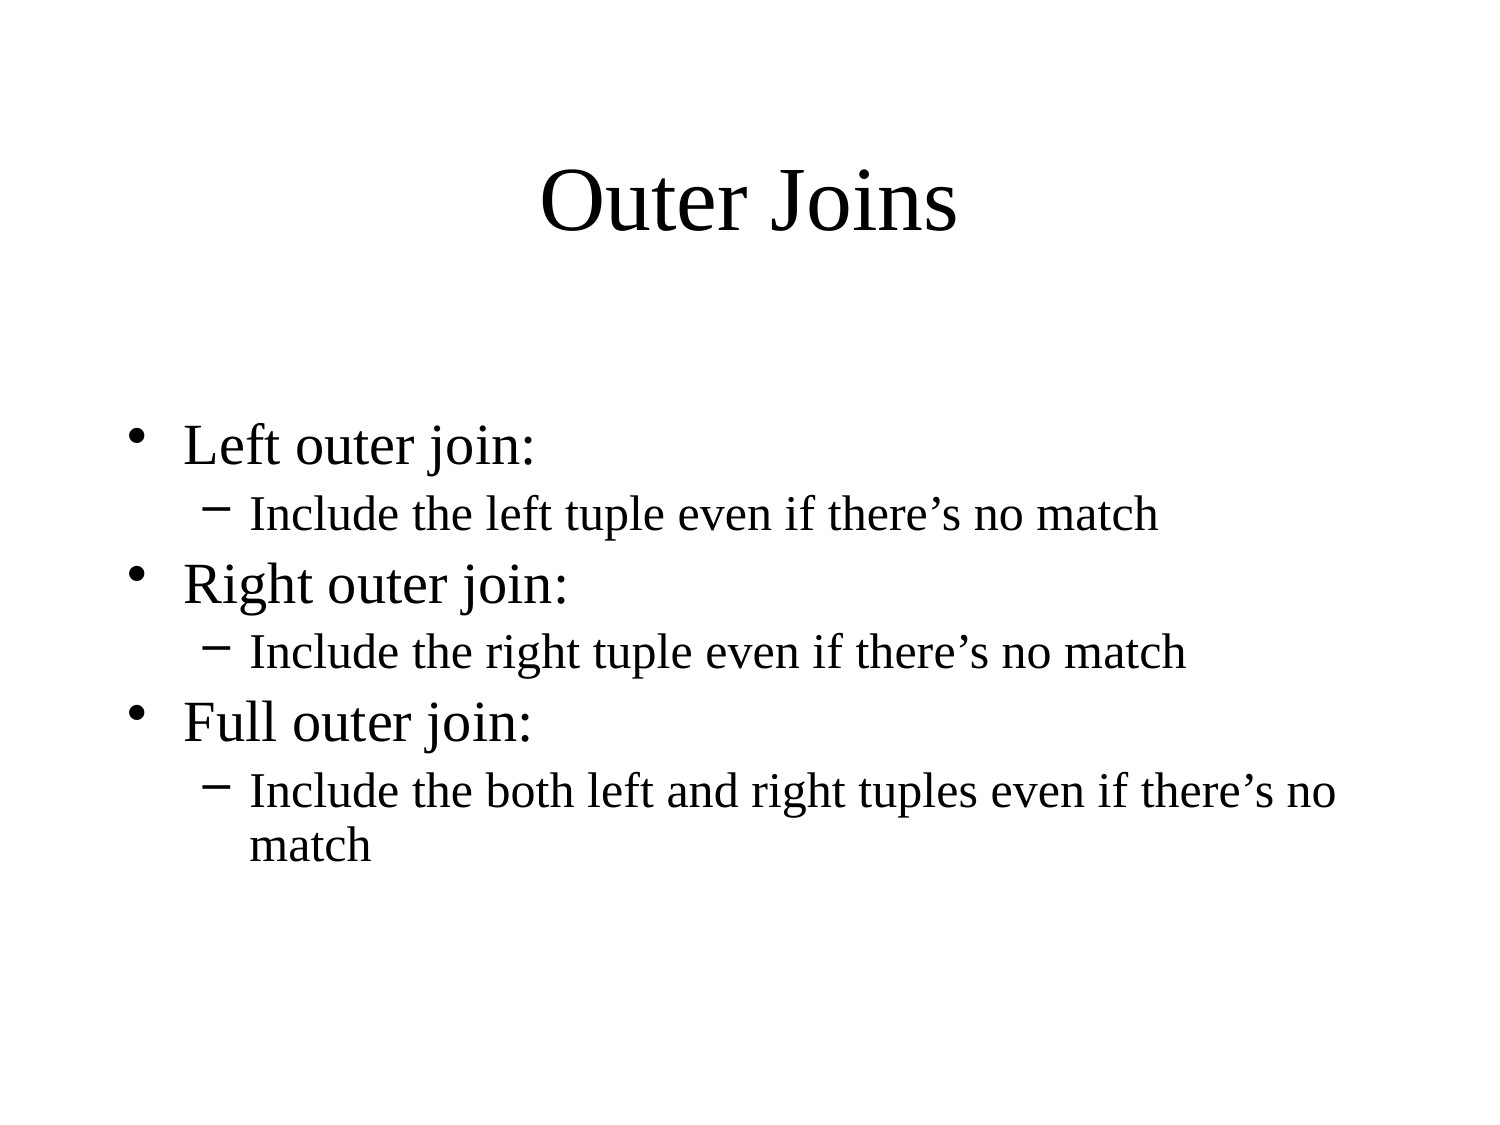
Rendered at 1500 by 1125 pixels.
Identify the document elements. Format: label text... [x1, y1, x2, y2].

list Left outer join: Include the left tuple even if there’s no match Right outer join: Include the right tuple even if there’s no match Full outer join: Include the both left and right tuples even if there’s no match [112, 324, 1388, 1000]
title Outer Joins [112, 99, 1388, 288]
